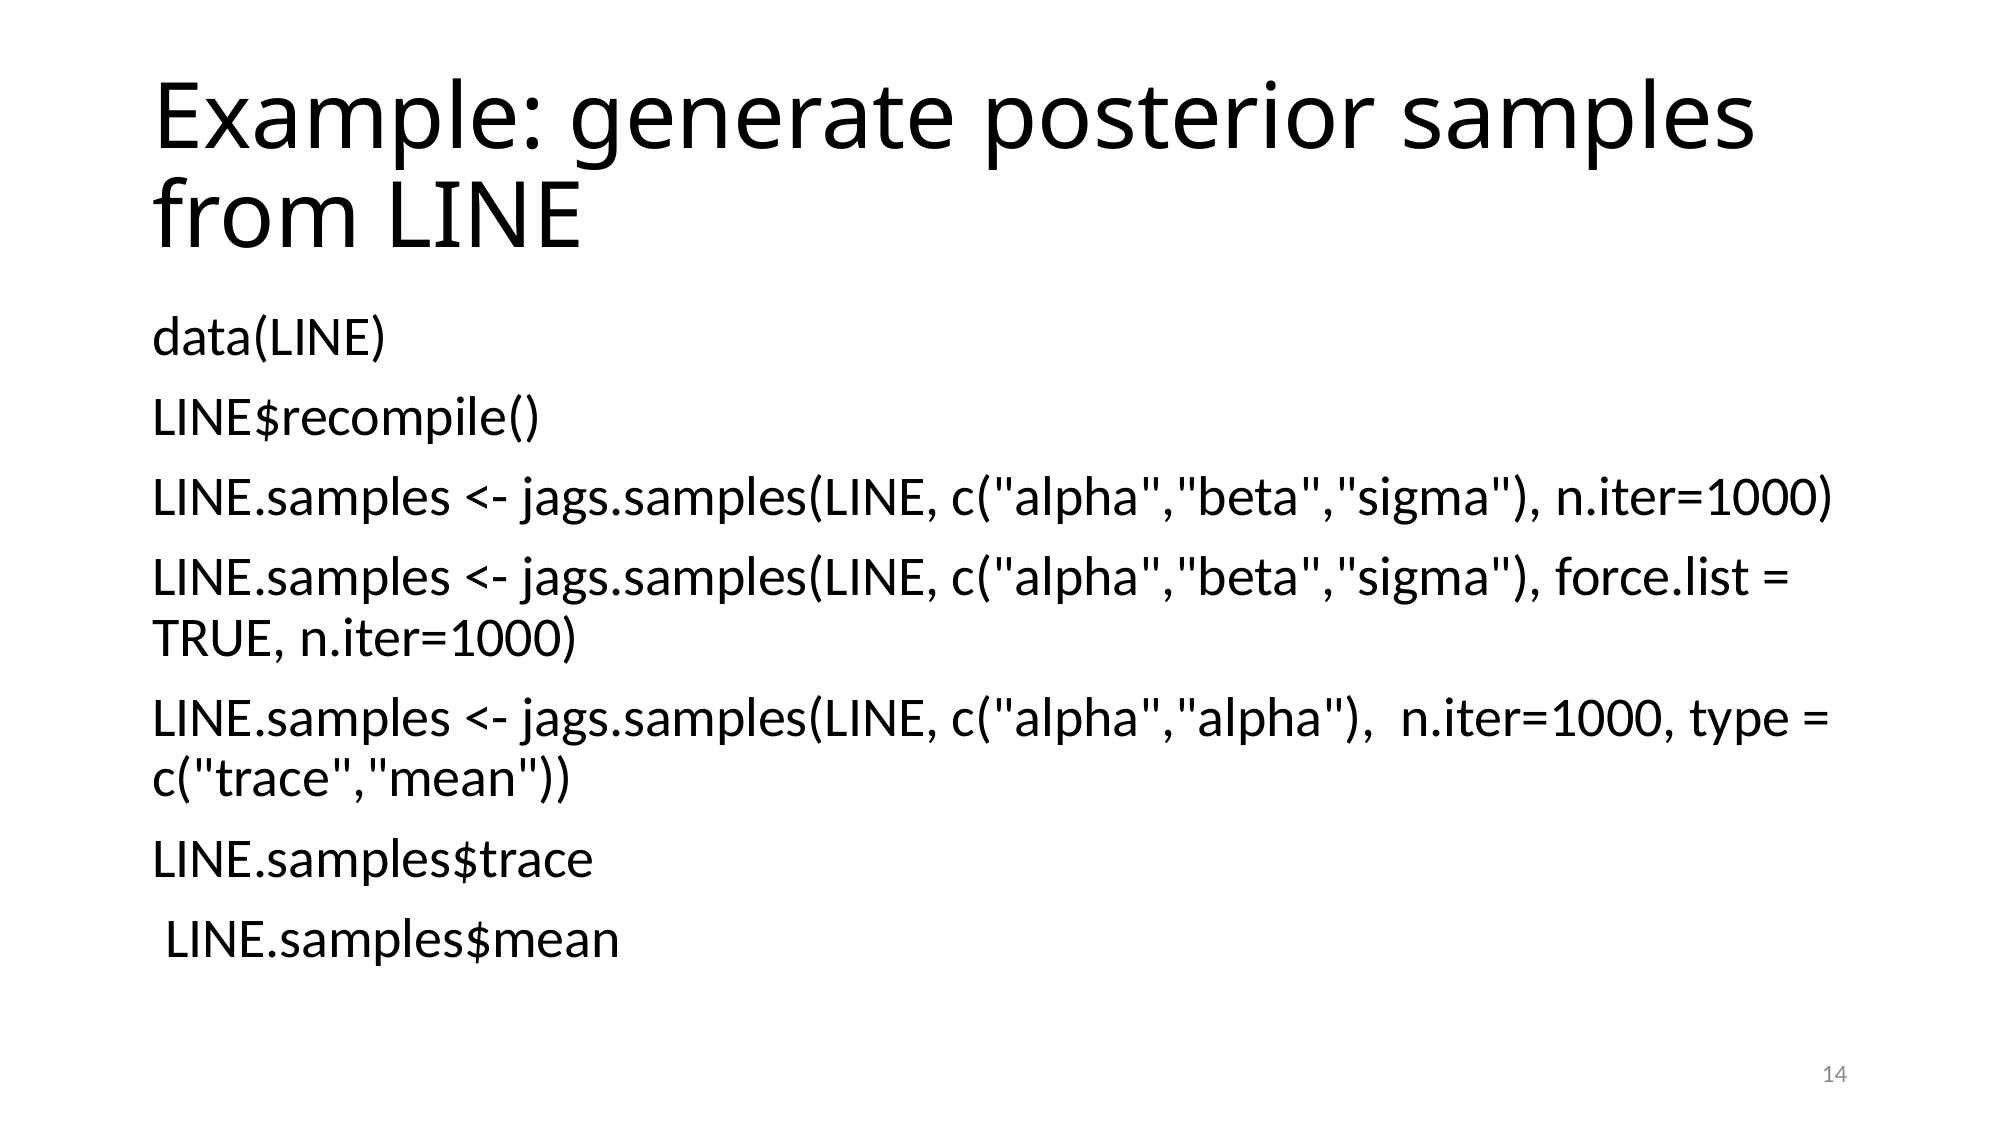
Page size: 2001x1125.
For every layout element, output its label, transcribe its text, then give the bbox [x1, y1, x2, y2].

title Example: generate posterior samples from LINE [137, 59, 1863, 278]
list data(LINE) LINE$recompile() LINE.samples <- jags.samples(LINE, c("alpha","beta","sigma"), n.iter=1000) LINE.samples <- jags.samples(LINE, c("alpha","beta","sigma"), force.list = TRUE, n.iter=1000) LINE.samples <- jags.samples(LINE, c("alpha","alpha"), n.iter=1000, type = c("trace","mean")) LINE.samples$trace LINE.samples$mean [137, 299, 1863, 1014]
slide_number 14 [1412, 1042, 1863, 1103]
